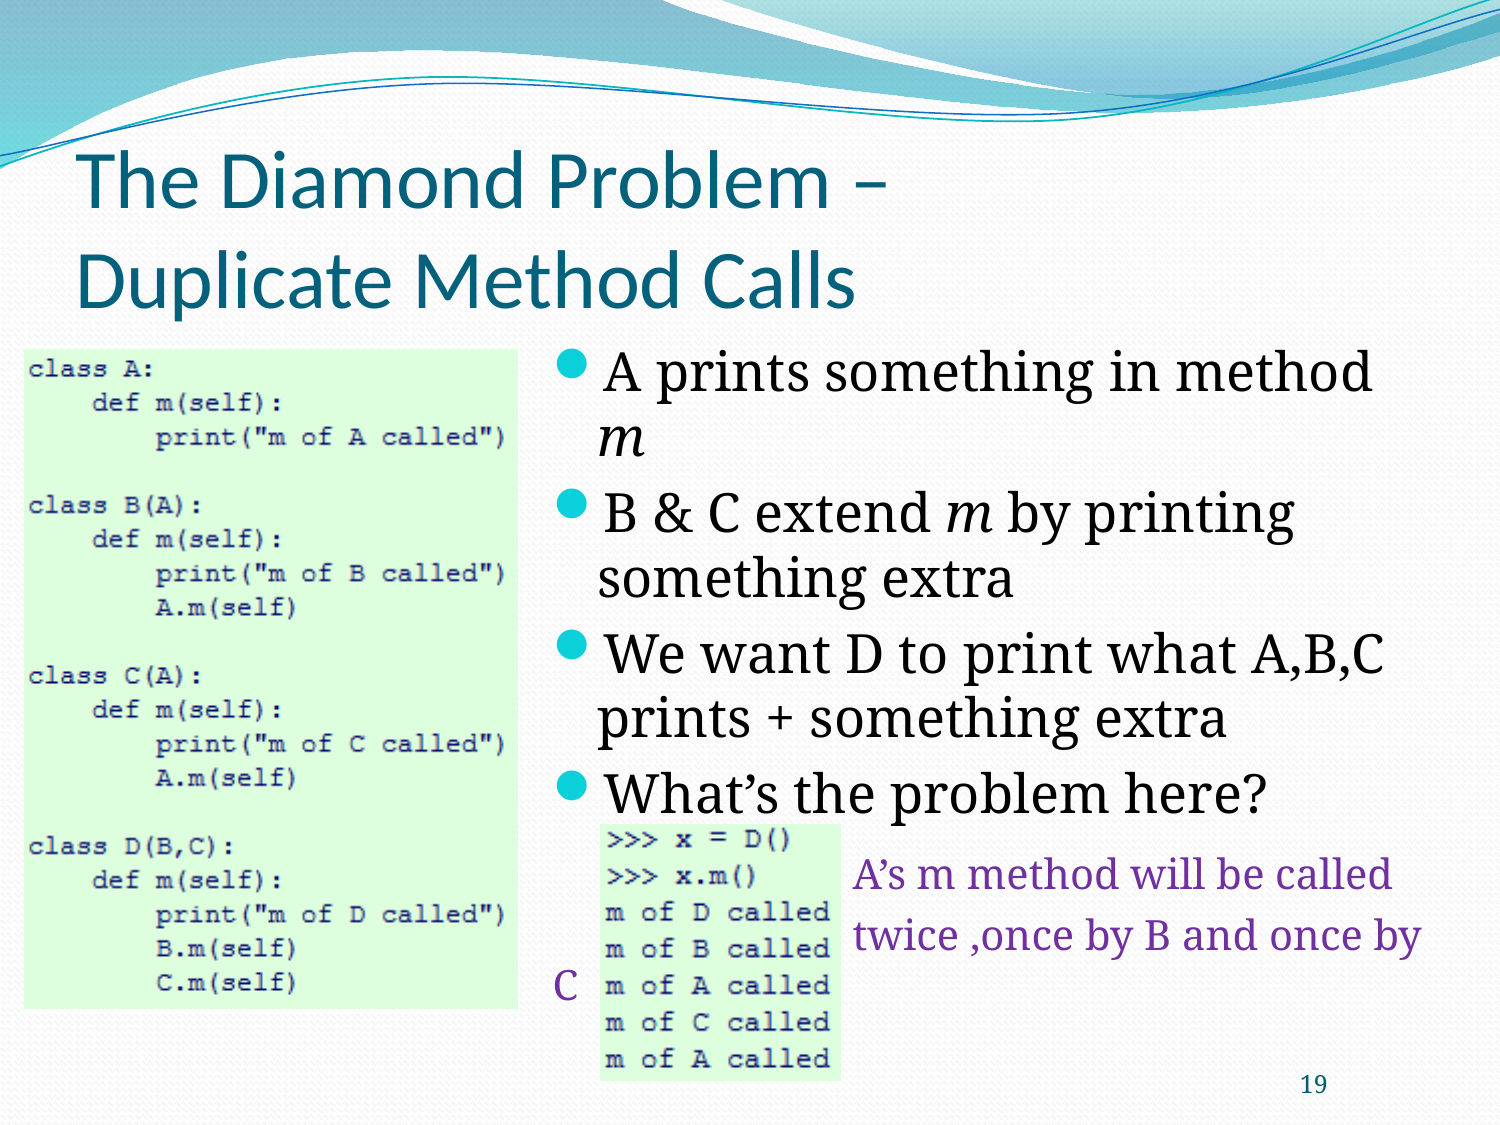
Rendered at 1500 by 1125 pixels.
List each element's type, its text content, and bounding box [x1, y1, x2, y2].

slide_number 19 [1299, 1042, 1425, 1103]
title The Diamond Problem – Duplicate Method Calls [74, 137, 1426, 326]
list A prints something in method m B & C extend m by printing something extra We want D to print what A,B,C prints + something extra What’s the problem here? A’s m method will be called twice ,once by B and once by C [537, 329, 1438, 788]
picture [24, 349, 518, 1009]
picture [599, 824, 841, 1081]
